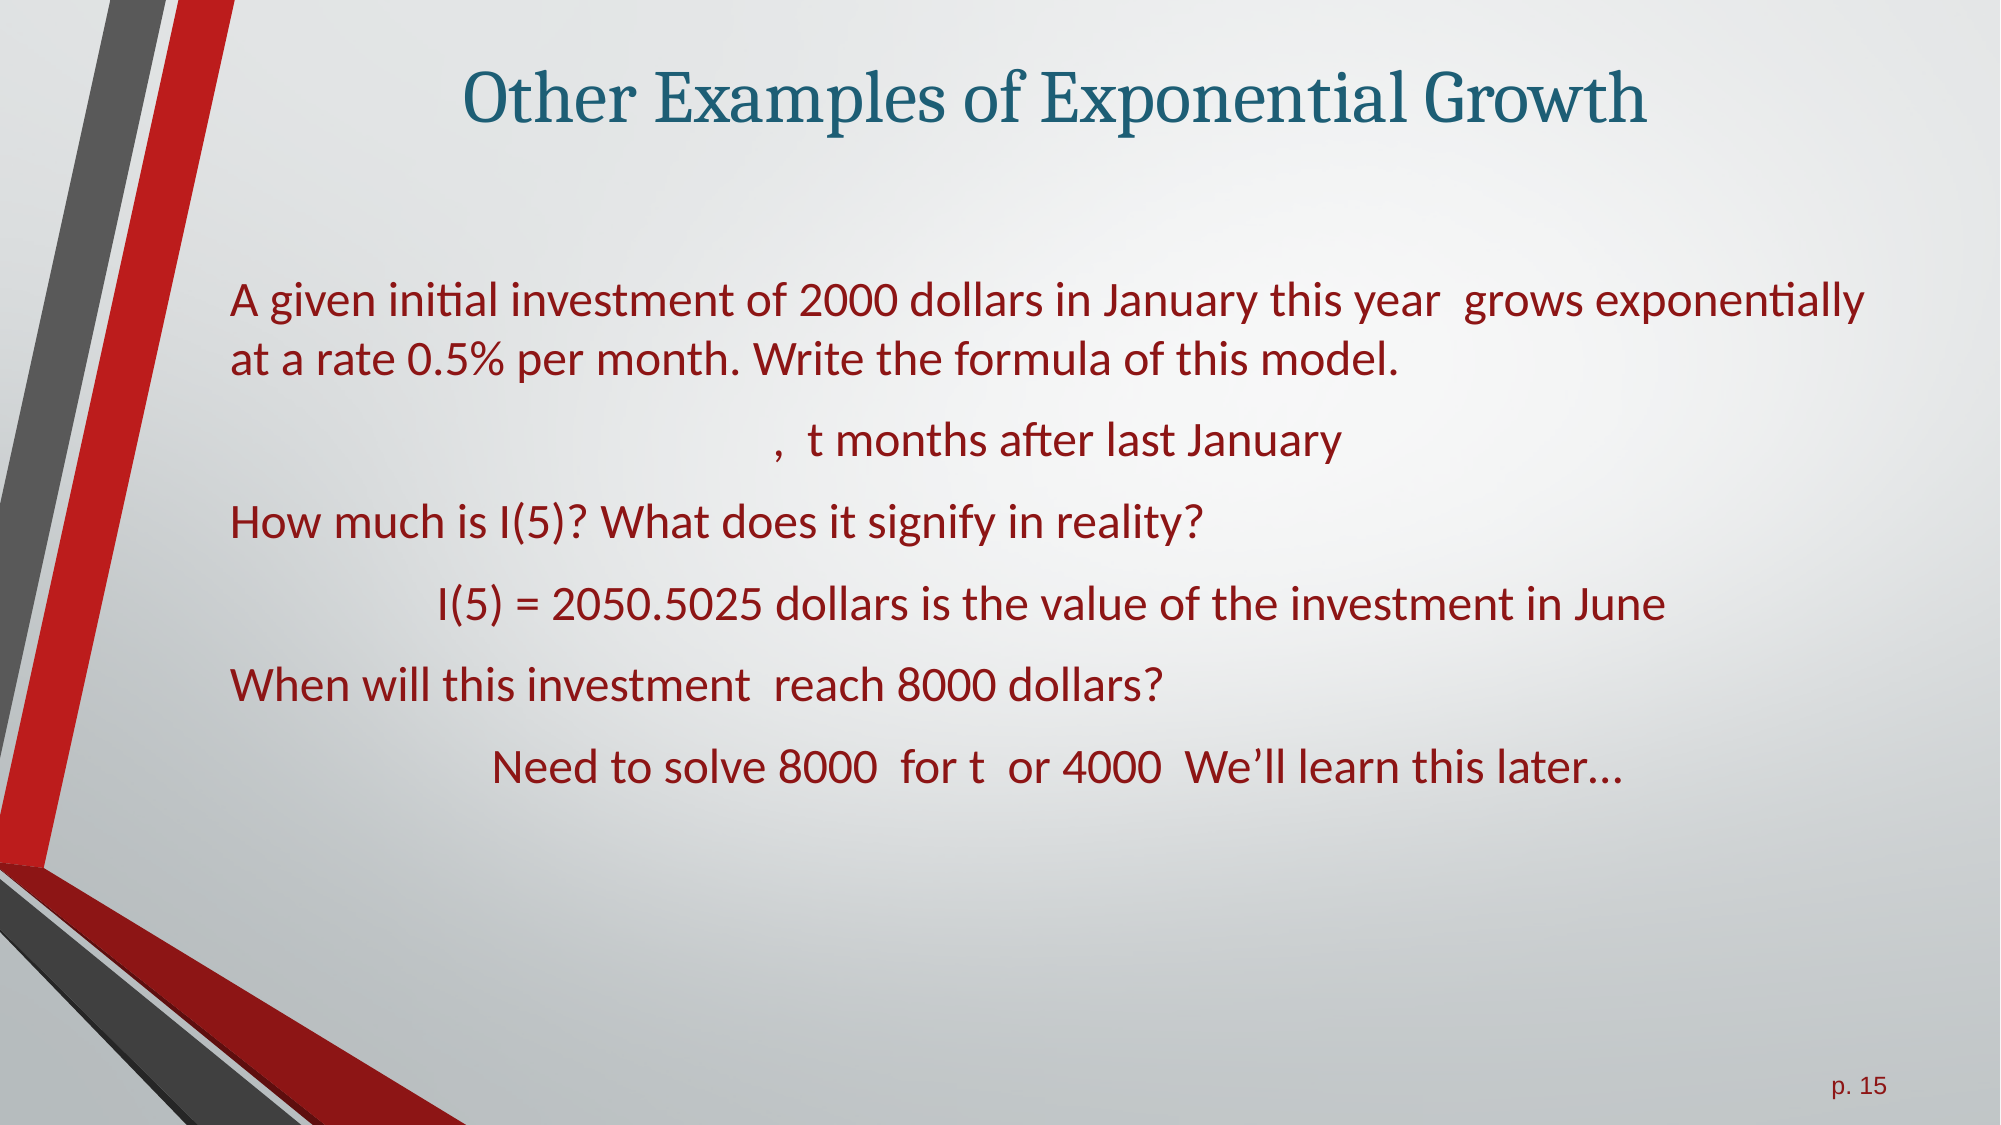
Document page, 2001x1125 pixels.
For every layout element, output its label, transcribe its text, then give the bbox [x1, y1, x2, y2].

title Other Examples of Exponential Growth [214, 39, 1900, 145]
